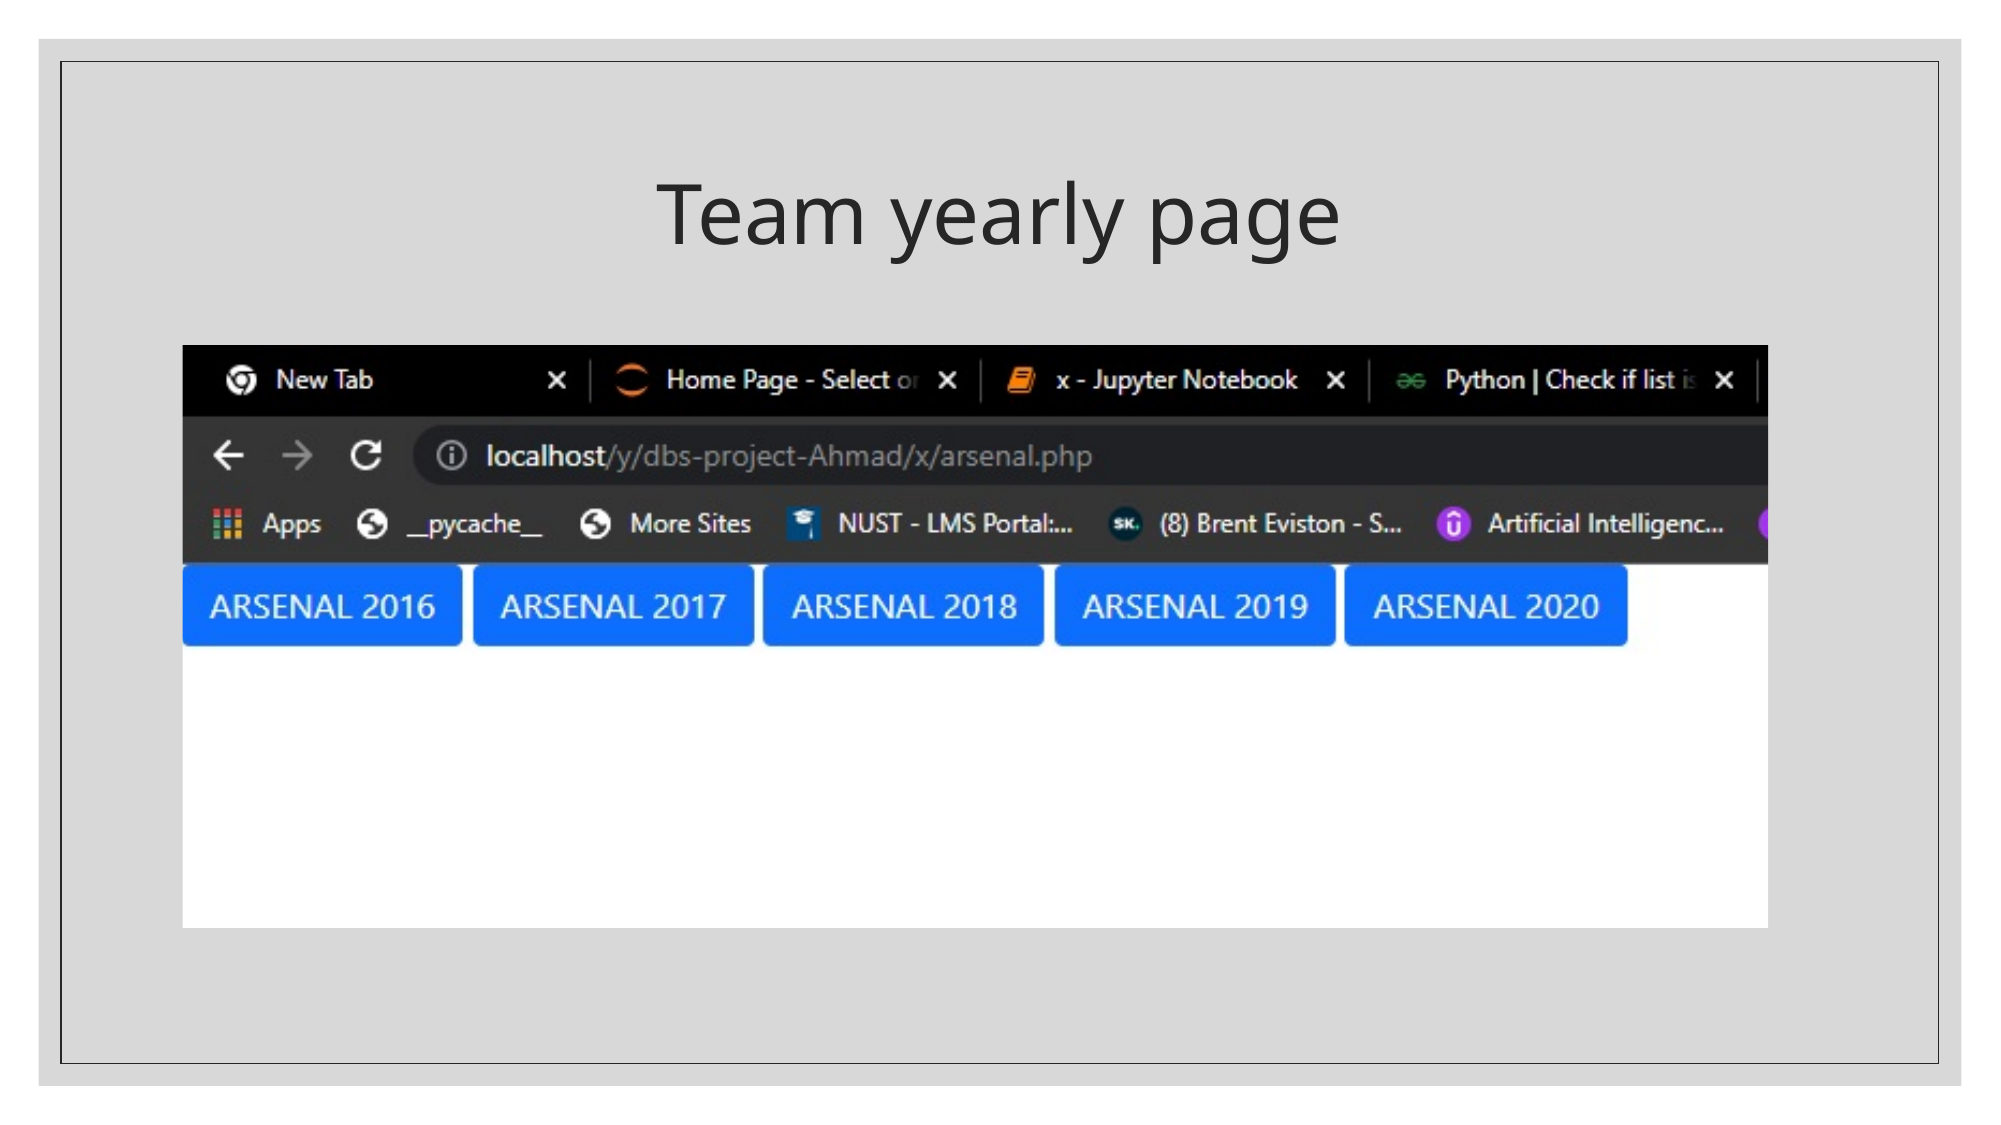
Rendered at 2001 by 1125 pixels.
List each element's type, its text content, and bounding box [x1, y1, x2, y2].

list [182, 344, 1769, 928]
title Team yearly page [174, 105, 1825, 331]
